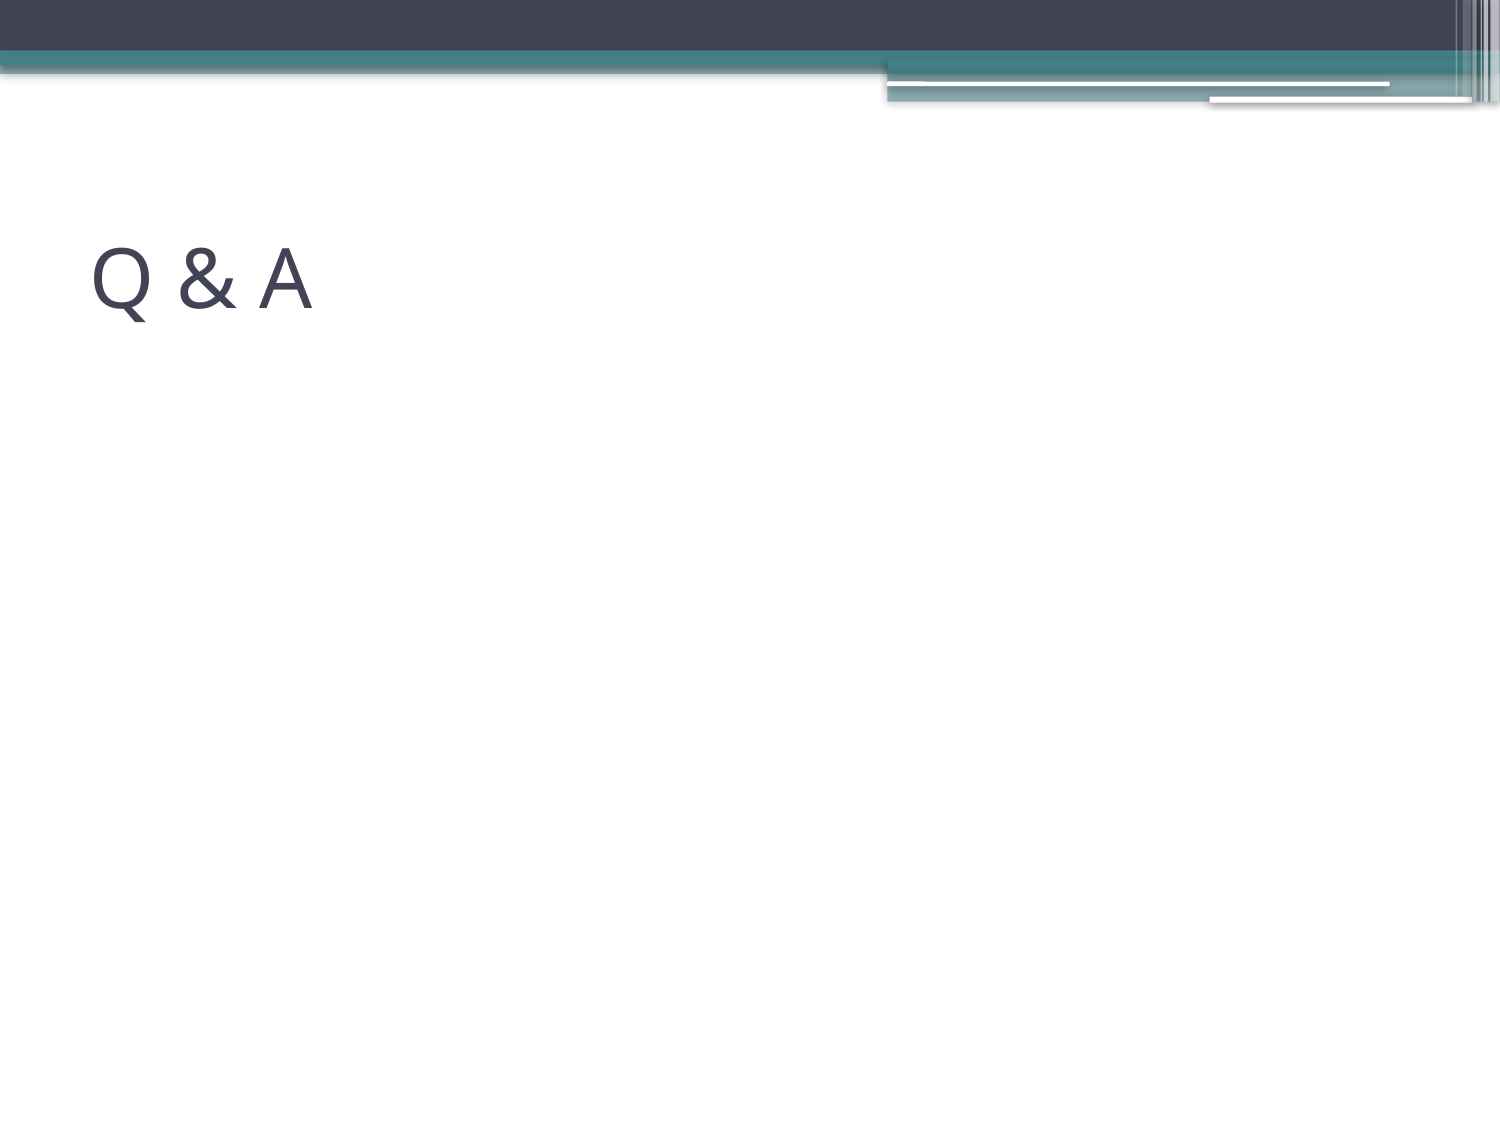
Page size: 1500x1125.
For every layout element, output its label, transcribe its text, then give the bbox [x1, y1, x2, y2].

title Q & A [75, 187, 1425, 363]
